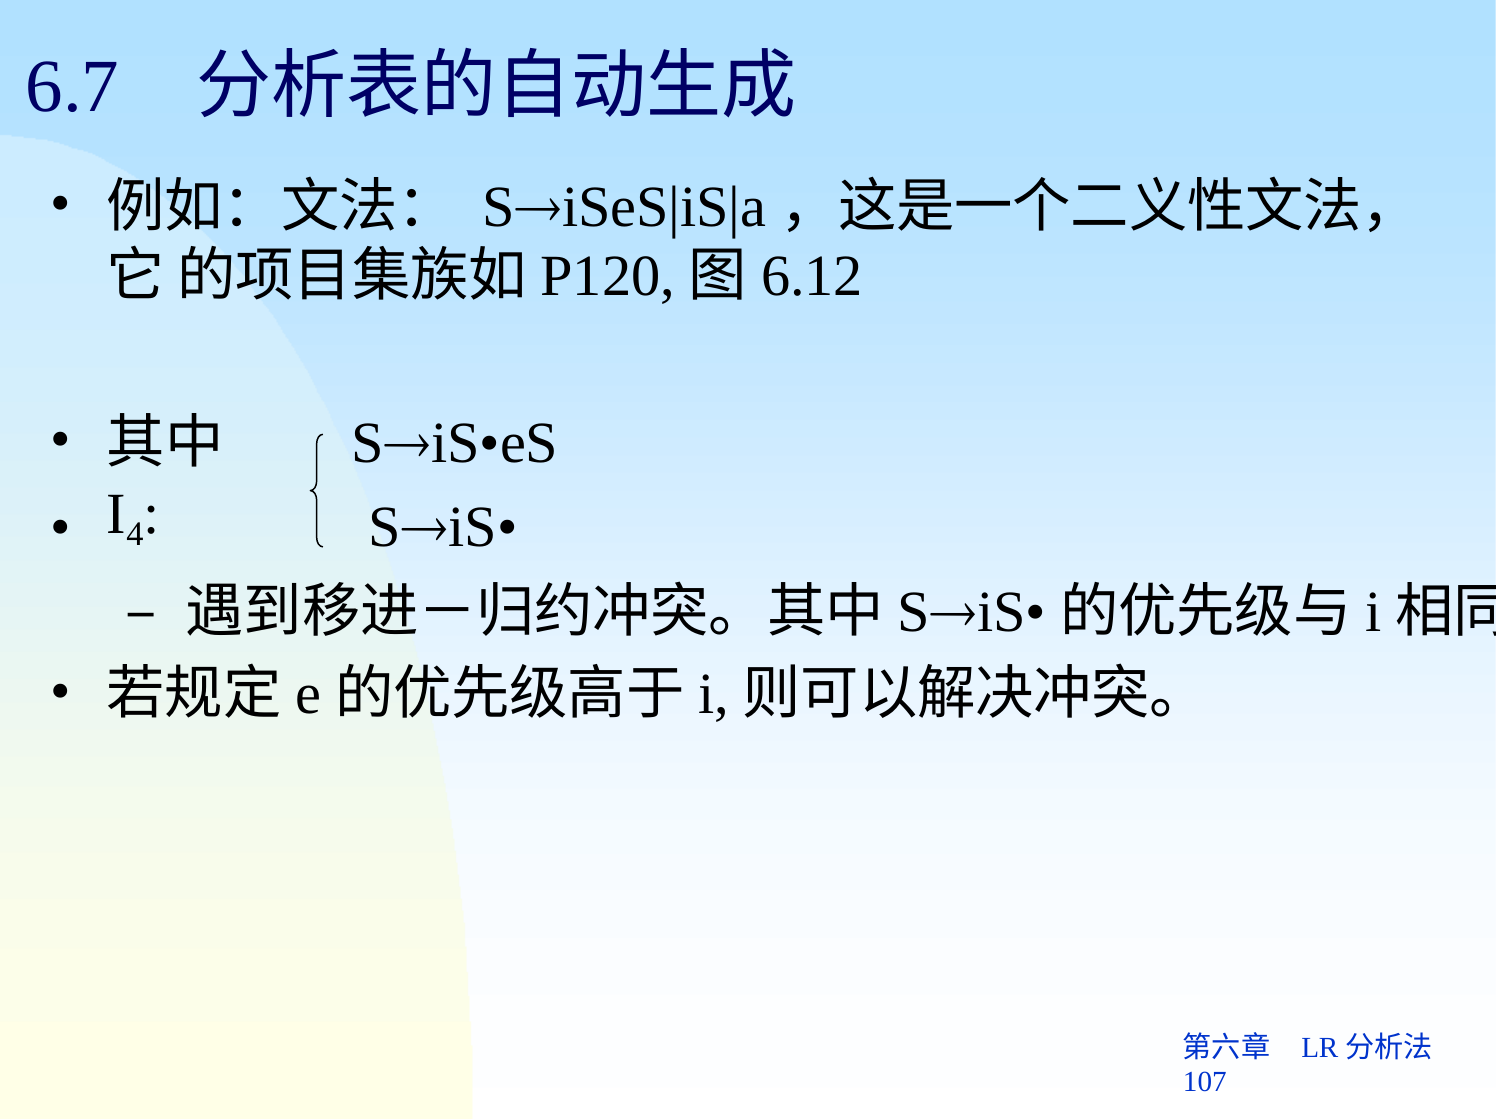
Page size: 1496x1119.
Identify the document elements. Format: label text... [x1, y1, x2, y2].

title 6.7 分析表的自动生成 [23, 34, 797, 224]
picture [0, 0, 1496, 1119]
text_box • [50, 486, 71, 557]
text_box [310, 434, 323, 547]
text_box 第六章 LR分析法 107 [1180, 1029, 1482, 1098]
text_box – 遇到移进－归约冲突。其中SiS•的优先级与i相同。 若规定e的优先级高于i,则可以解决冲突。 [48, 557, 1496, 726]
text_box SiS•eS SiS• [349, 388, 572, 557]
text_box 例如：文法： SiSeS|iS|a，这是一个二义性文法，它 的项目集族如P120,图6.12 [48, 163, 1469, 308]
text_box 其中I4: [46, 402, 284, 553]
